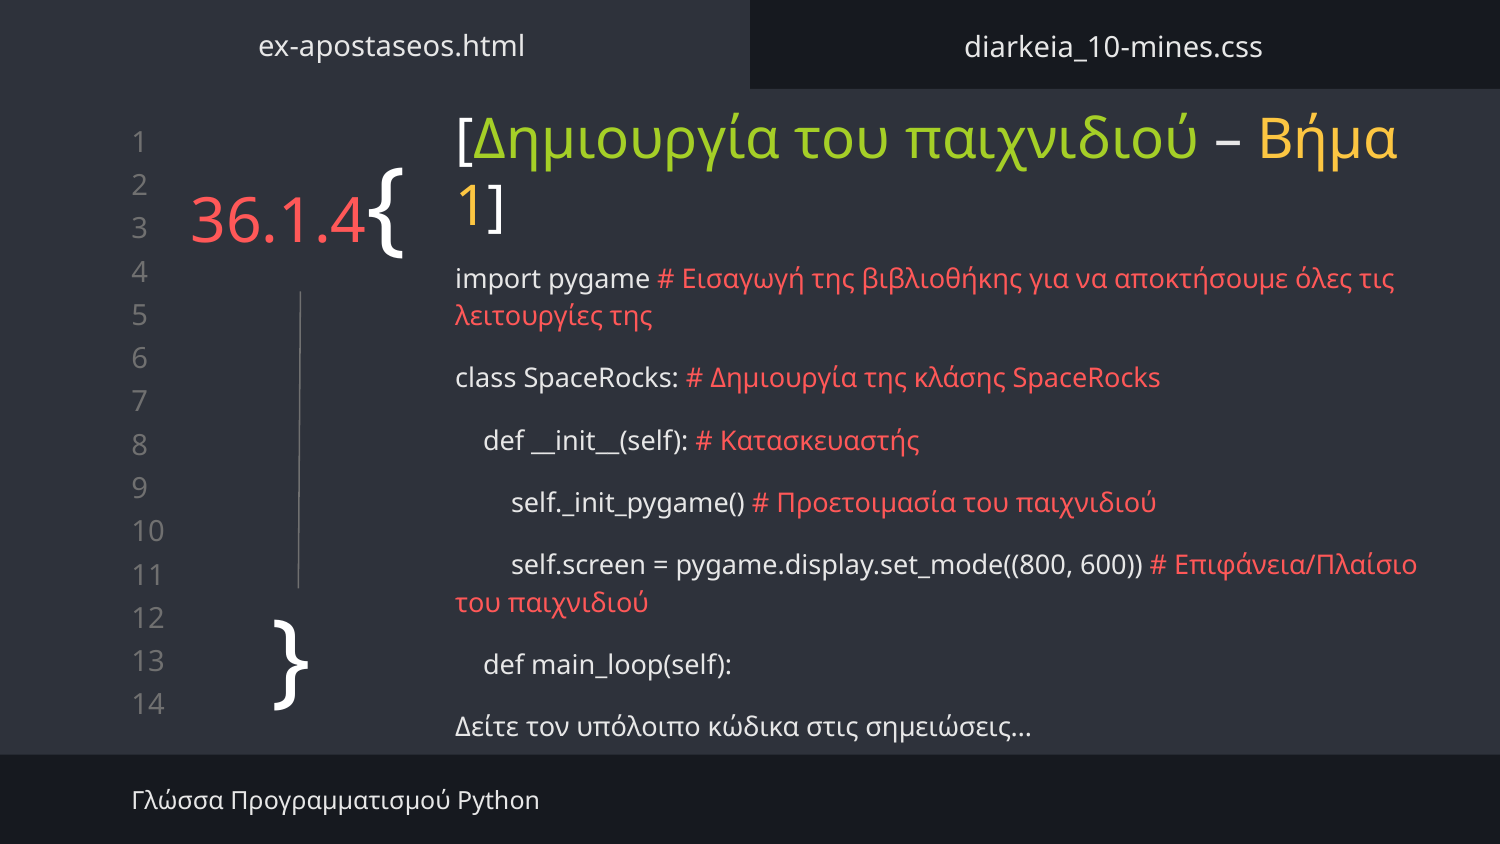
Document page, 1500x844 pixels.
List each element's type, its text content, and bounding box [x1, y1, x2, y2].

title 36.1.4{ [156, 110, 441, 292]
text_box } [256, 588, 340, 717]
subtitle import pygame # Εισαγωγή της βιβλιοθήκης για να αποκτήσουμε όλες τις λειτουργίες της class SpaceRocks: # Δημιουργία της κλάσης SpaceRocks def __init__(self): # Κατασκευαστής self._init_pygame() # Προετοιμασία του παιχνιδιού self.screen = pygame.display.set_mode((800, 600)) # Επιφάνεια/Πλαίσιο του παιχνιδιού def main_loop(self): Δείτε τον υπόλοιπο κώδικα στις σημειώσεις… [440, 459, 1453, 540]
subtitle diarkeia_10-mines.css [738, 16, 1489, 75]
subtitle Γλώσσα Προγραμματισμού Python [116, 770, 915, 829]
subtitle ex-apostaseos.html [16, 15, 767, 74]
title [Δημιουργία του παιχνιδιού – Βήμα 1] [441, 125, 1466, 214]
